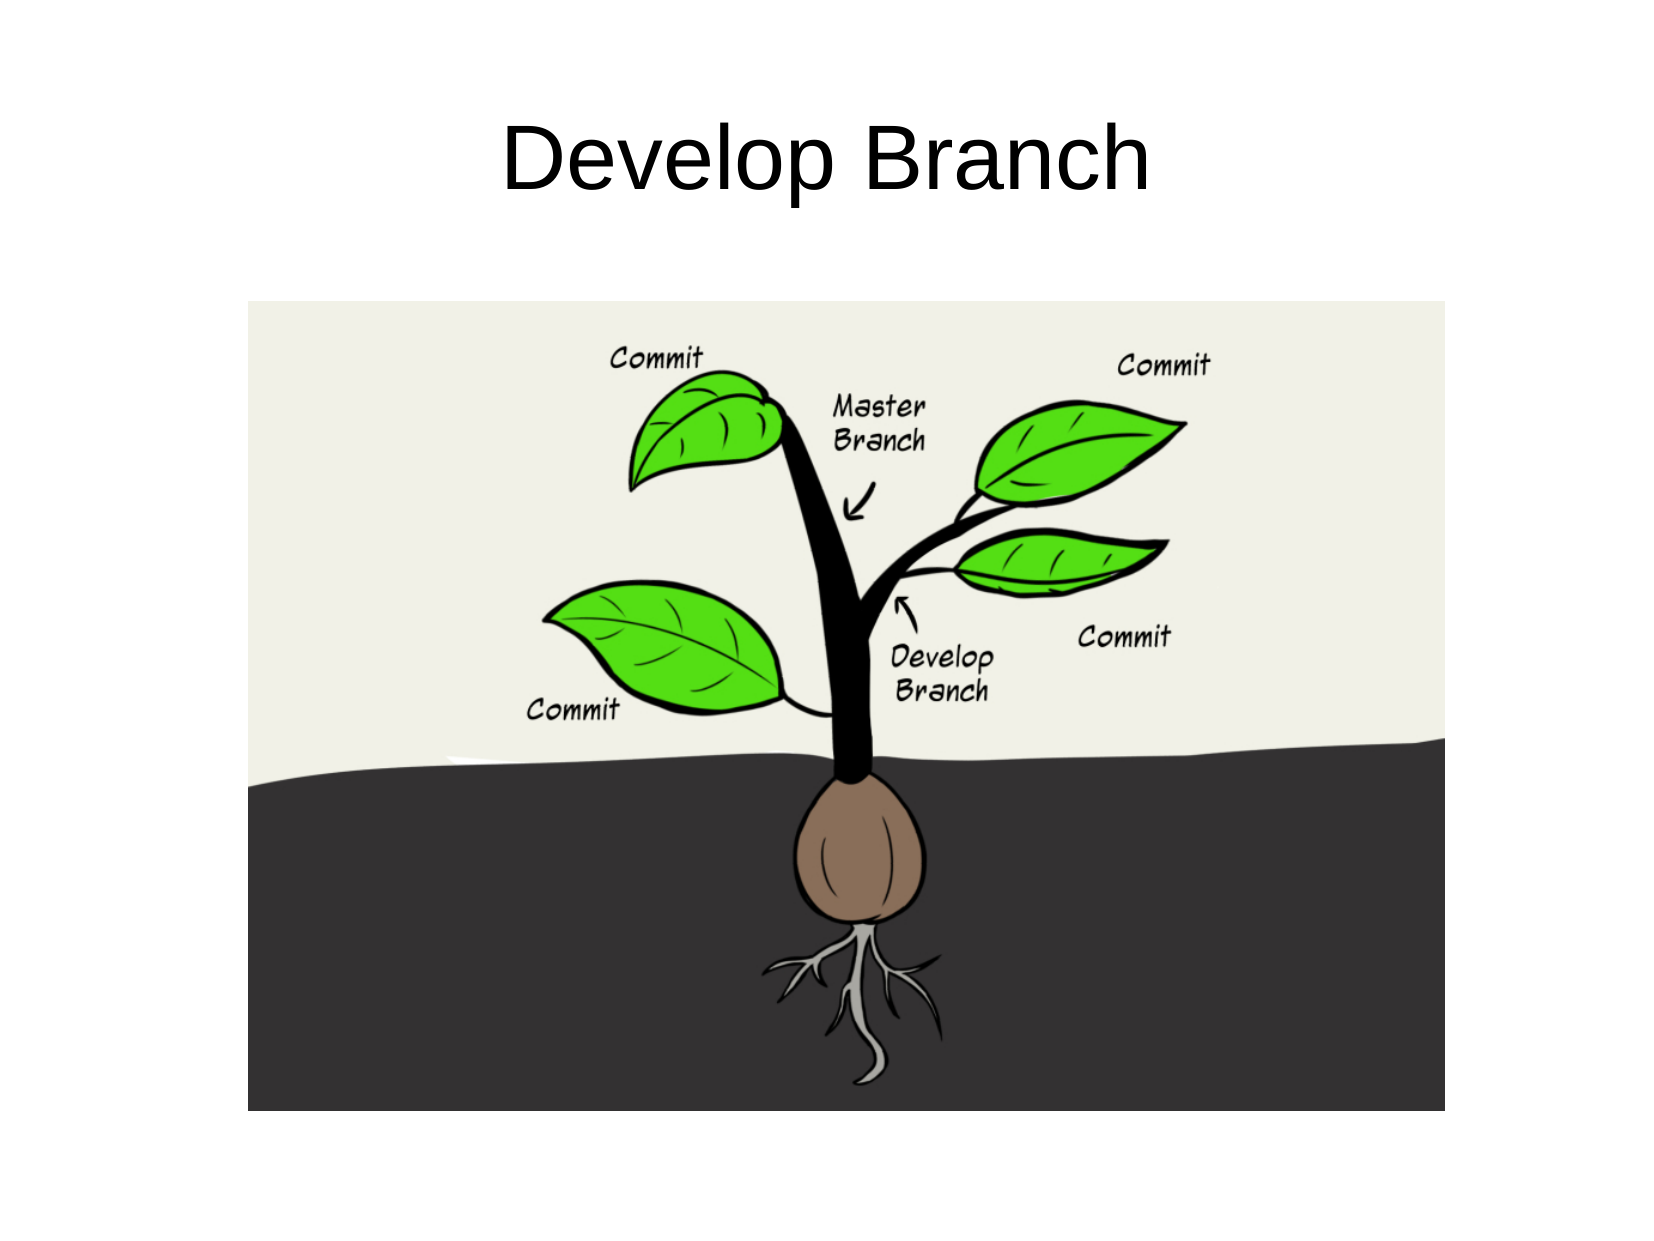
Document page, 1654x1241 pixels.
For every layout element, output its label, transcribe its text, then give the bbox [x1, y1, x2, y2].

text_box Develop Branch [82, 49, 1571, 257]
picture [247, 300, 1445, 1111]
